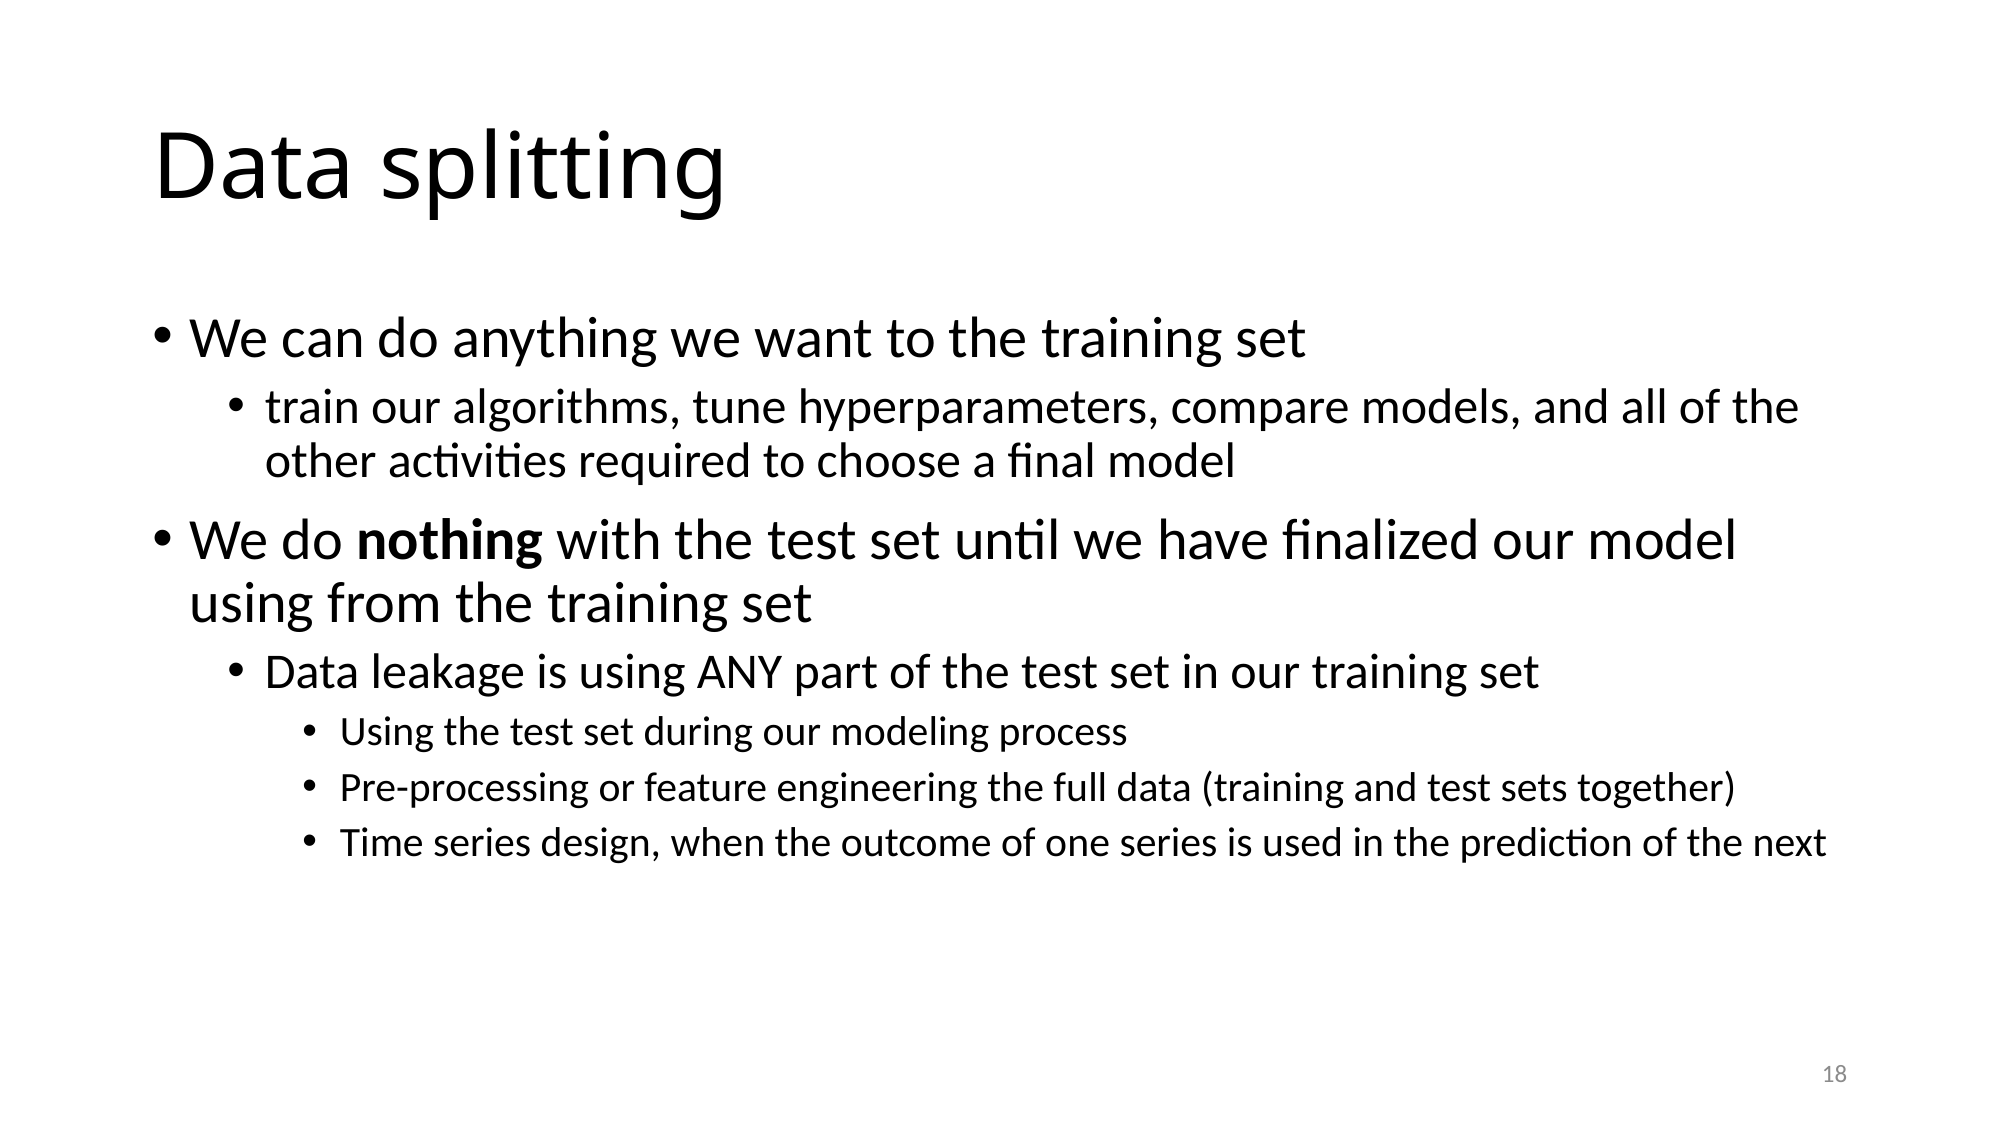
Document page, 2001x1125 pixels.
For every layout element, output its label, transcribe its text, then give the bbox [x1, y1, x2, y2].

title Data splitting [137, 59, 1863, 278]
slide_number 18 [1412, 1042, 1863, 1103]
list We can do anything we want to the training set train our algorithms, tune hyperparameters, compare models, and all of the other activities required to choose a final model We do nothing with the test set until we have finalized our model using from the training set Data leakage is using ANY part of the test set in our training set Using the test set during our modeling process Pre-processing or feature engineering the full data (training and test sets together) Time series design, when the outcome of one series is used in the prediction of the next [137, 299, 1863, 1014]
